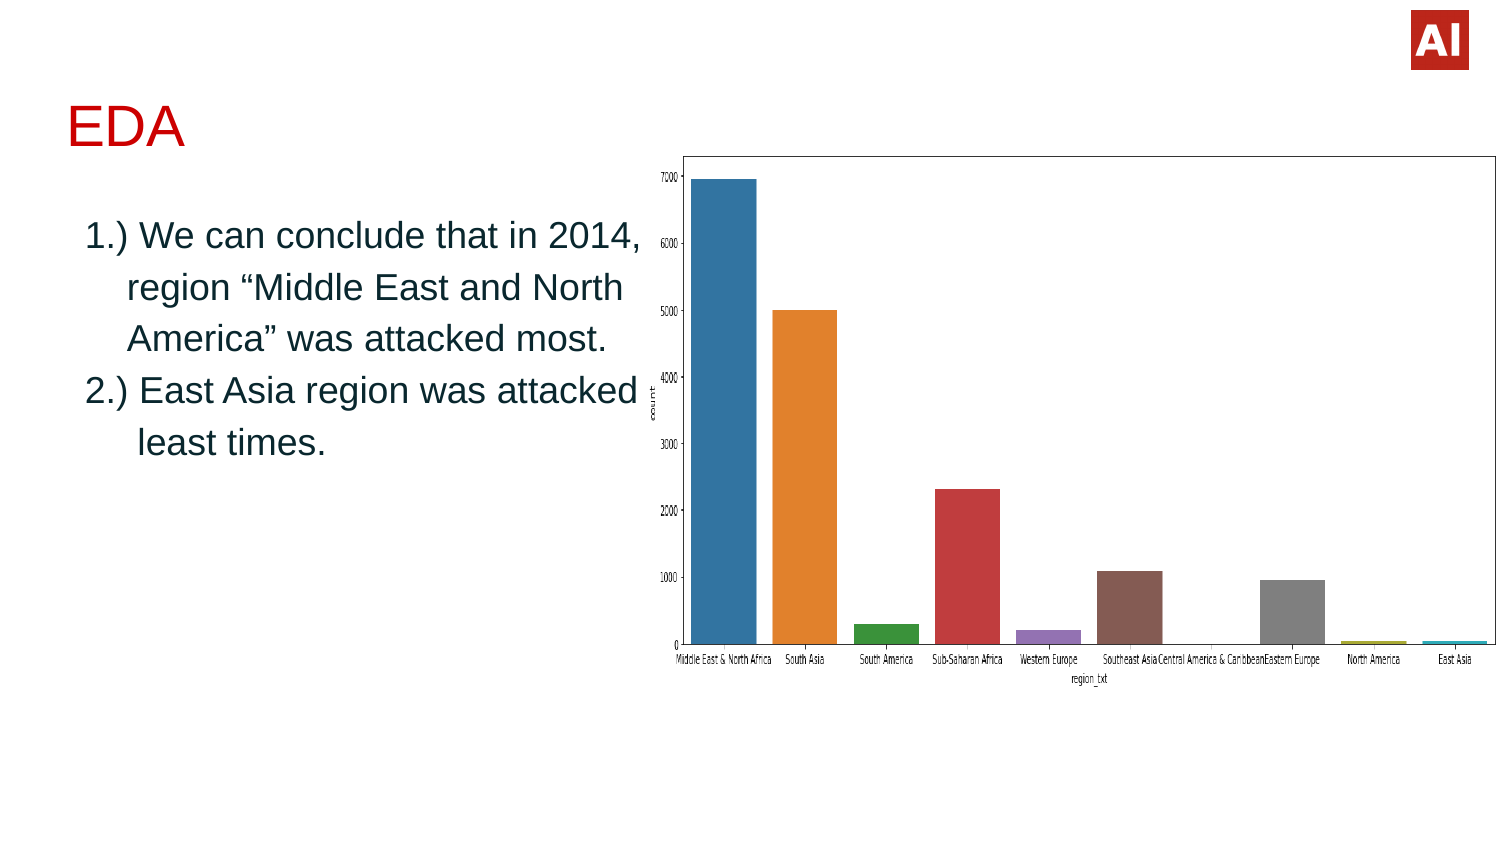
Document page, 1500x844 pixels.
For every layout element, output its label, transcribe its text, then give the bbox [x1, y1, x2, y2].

title EDA [51, 72, 1449, 167]
list 1.) We can conclude that in 2014, region “Middle East and North America” was attacked most. 2.) East Asia region was attacked least times. [51, 189, 1449, 750]
picture [643, 149, 1500, 694]
picture [1411, 10, 1469, 70]
